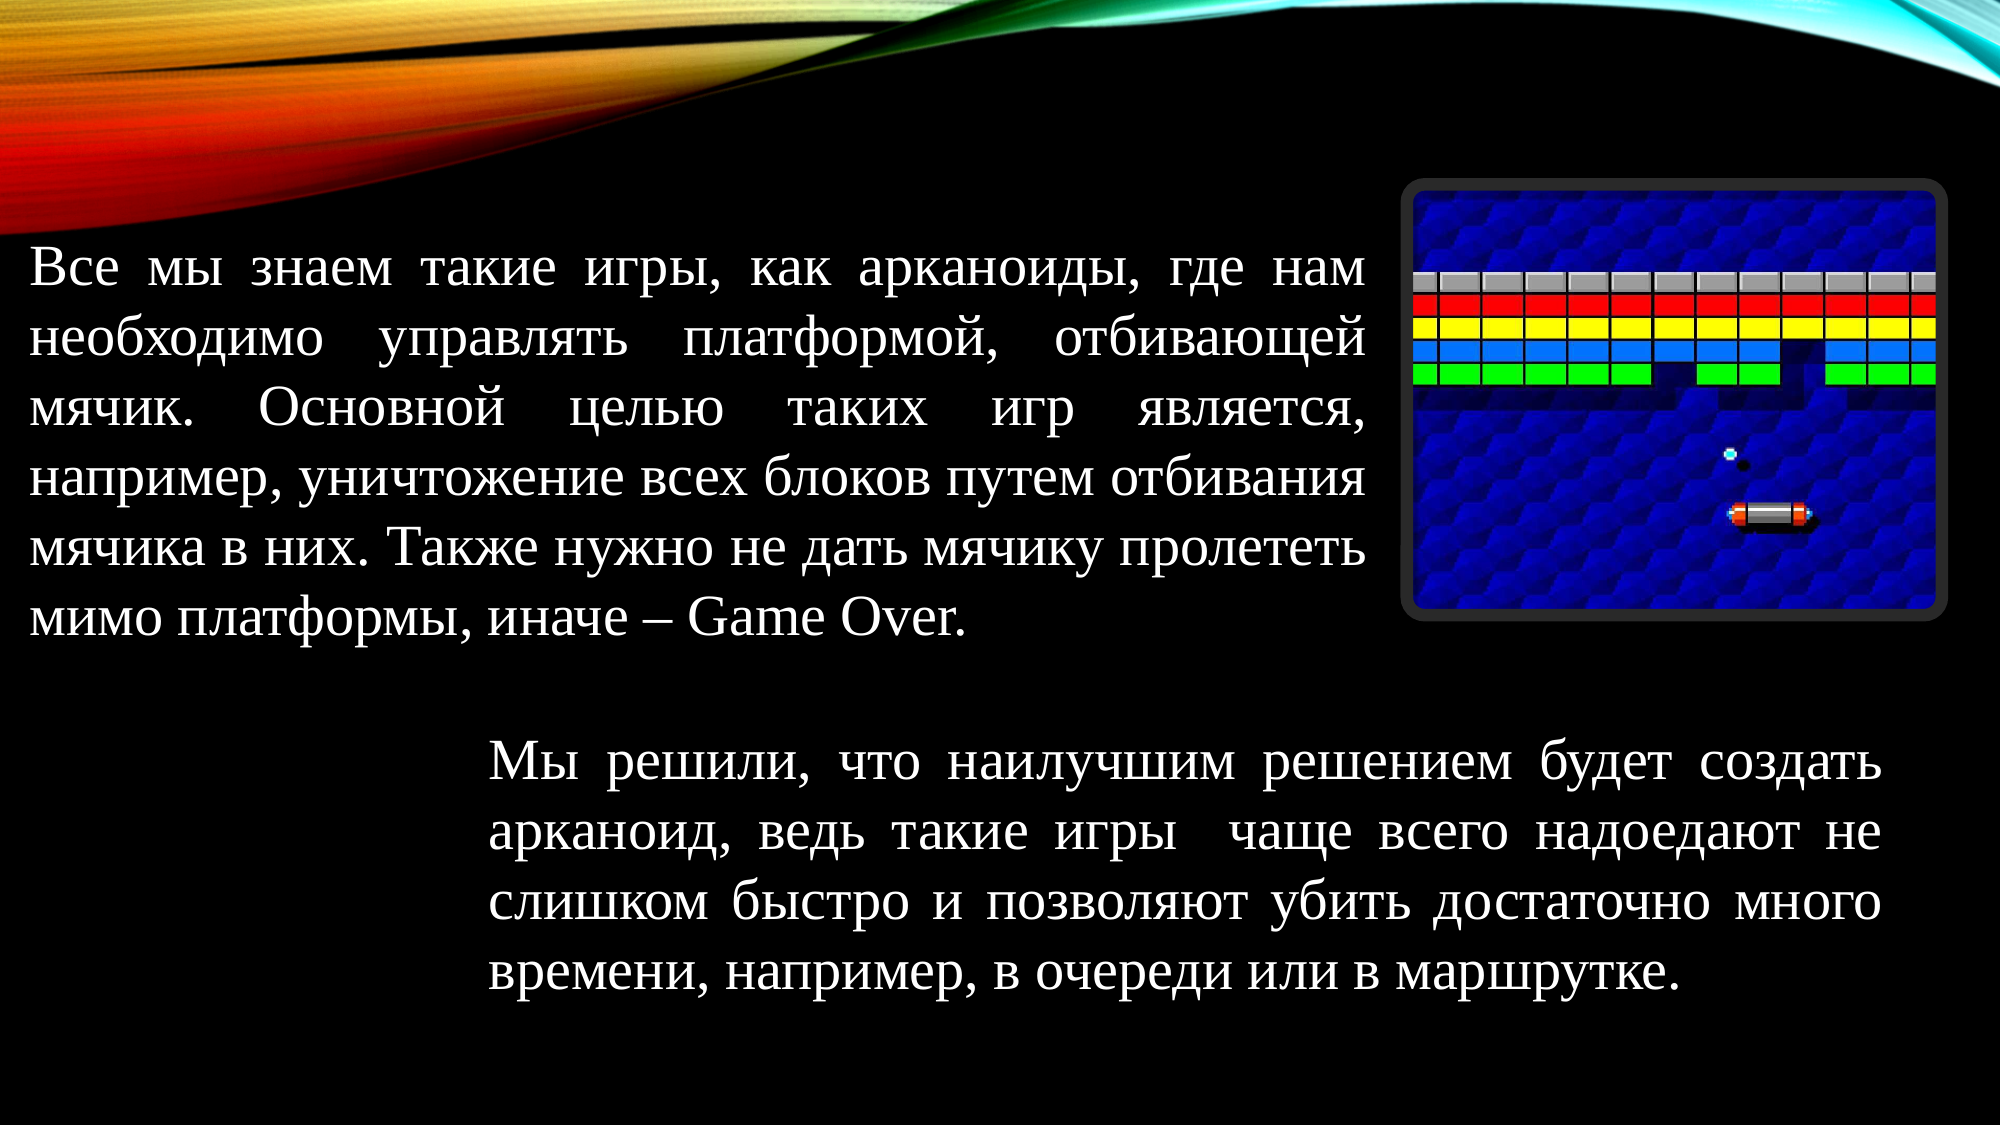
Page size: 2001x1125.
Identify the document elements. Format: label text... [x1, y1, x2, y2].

picture [0, 0, 2000, 616]
text_box Мы решили, что наилучшим решением будет создать арканоид, ведь такие игры чаще всего надоедают не слишком быстро и позволяют убить достаточно много времени, например, в очереди или в маршрутке. [473, 713, 1899, 1009]
text_box Все мы знаем такие игры, как арканоиды, где нам необходимо управлять платформой, отбивающей мячик. Основной целью таких игр является, например, уничтожение всех блоков путем отбивания мячика в них. Также нужно не дать мячику пролететь мимо платформы, иначе – Game Over. [14, 219, 1382, 655]
